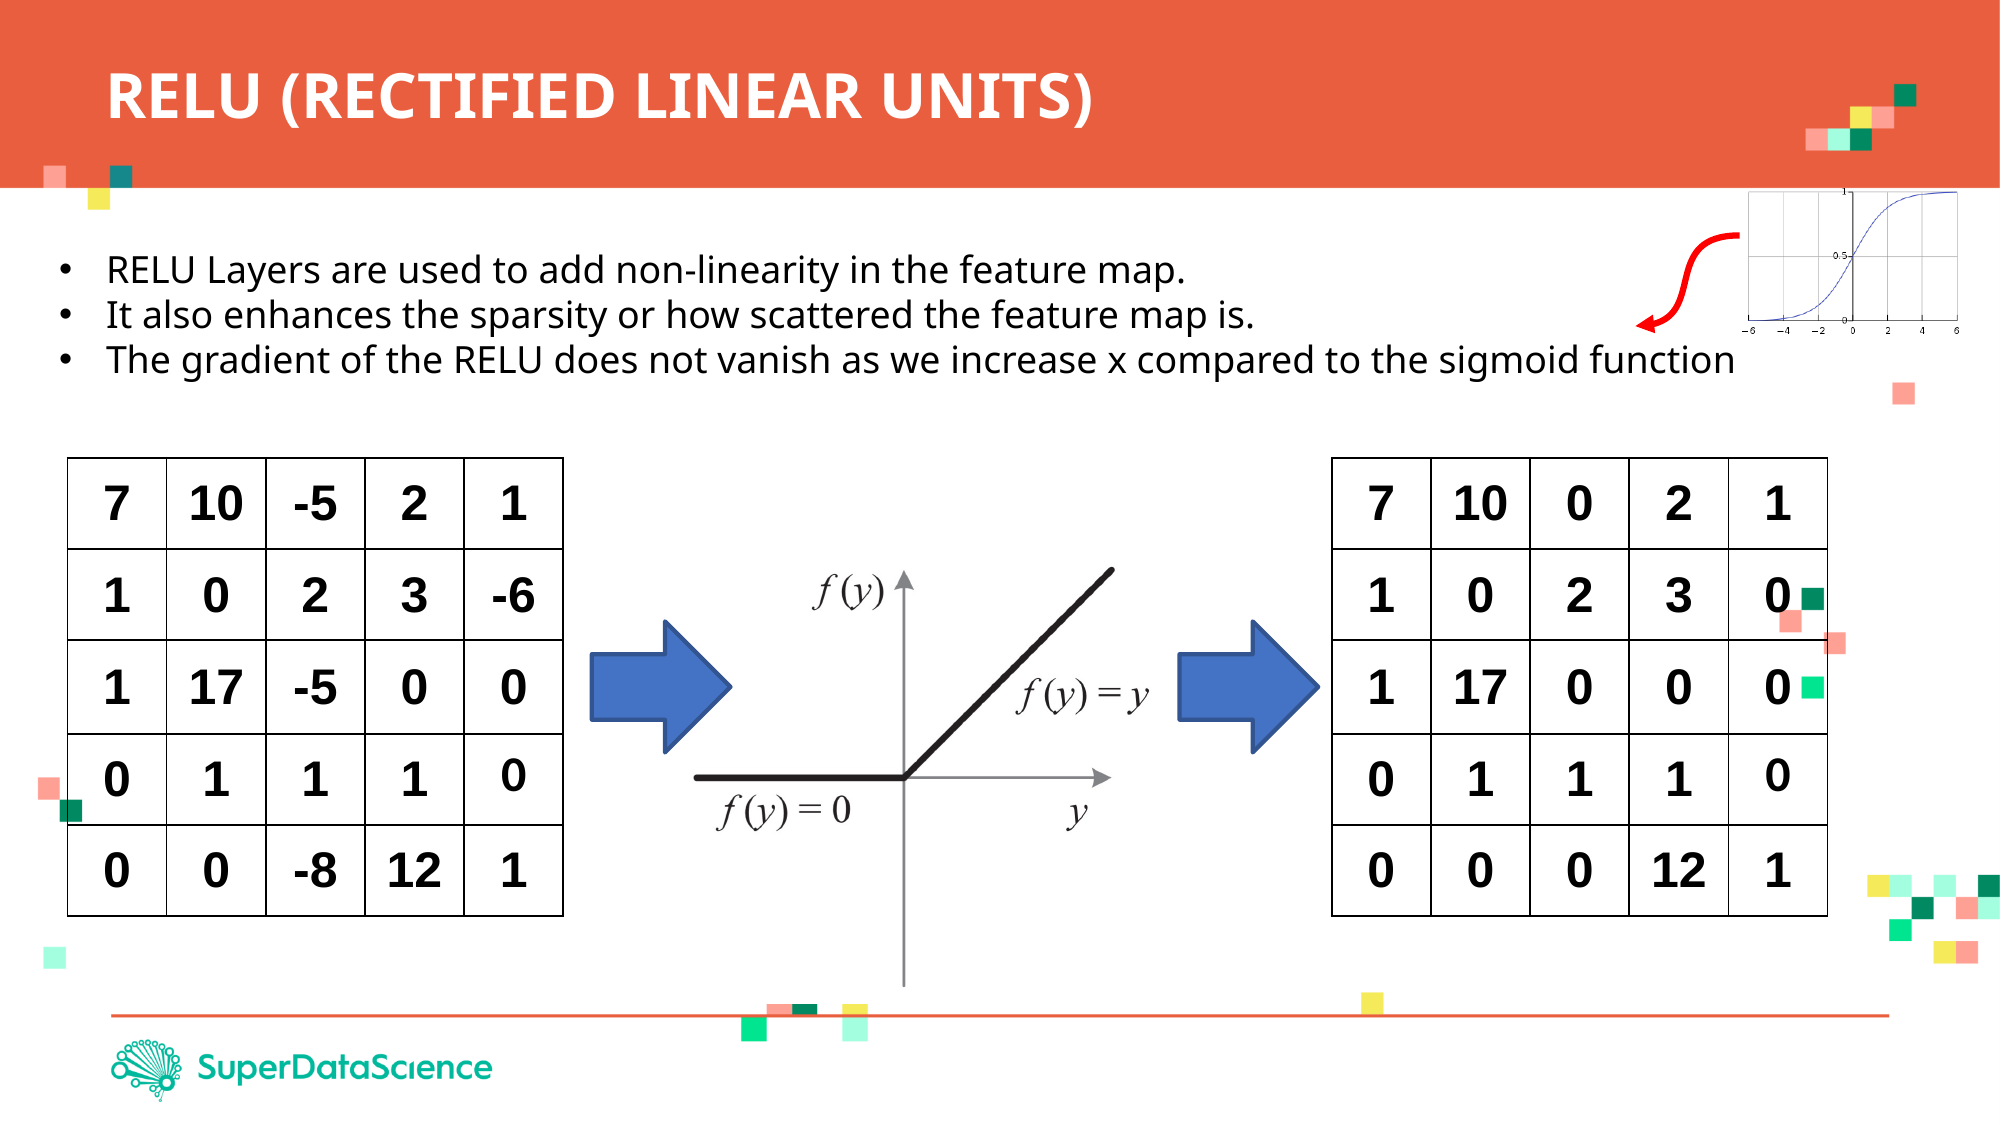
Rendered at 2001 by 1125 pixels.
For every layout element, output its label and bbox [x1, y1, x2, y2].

picture [0, 0, 2000, 1125]
text_box [1635, 235, 1740, 327]
